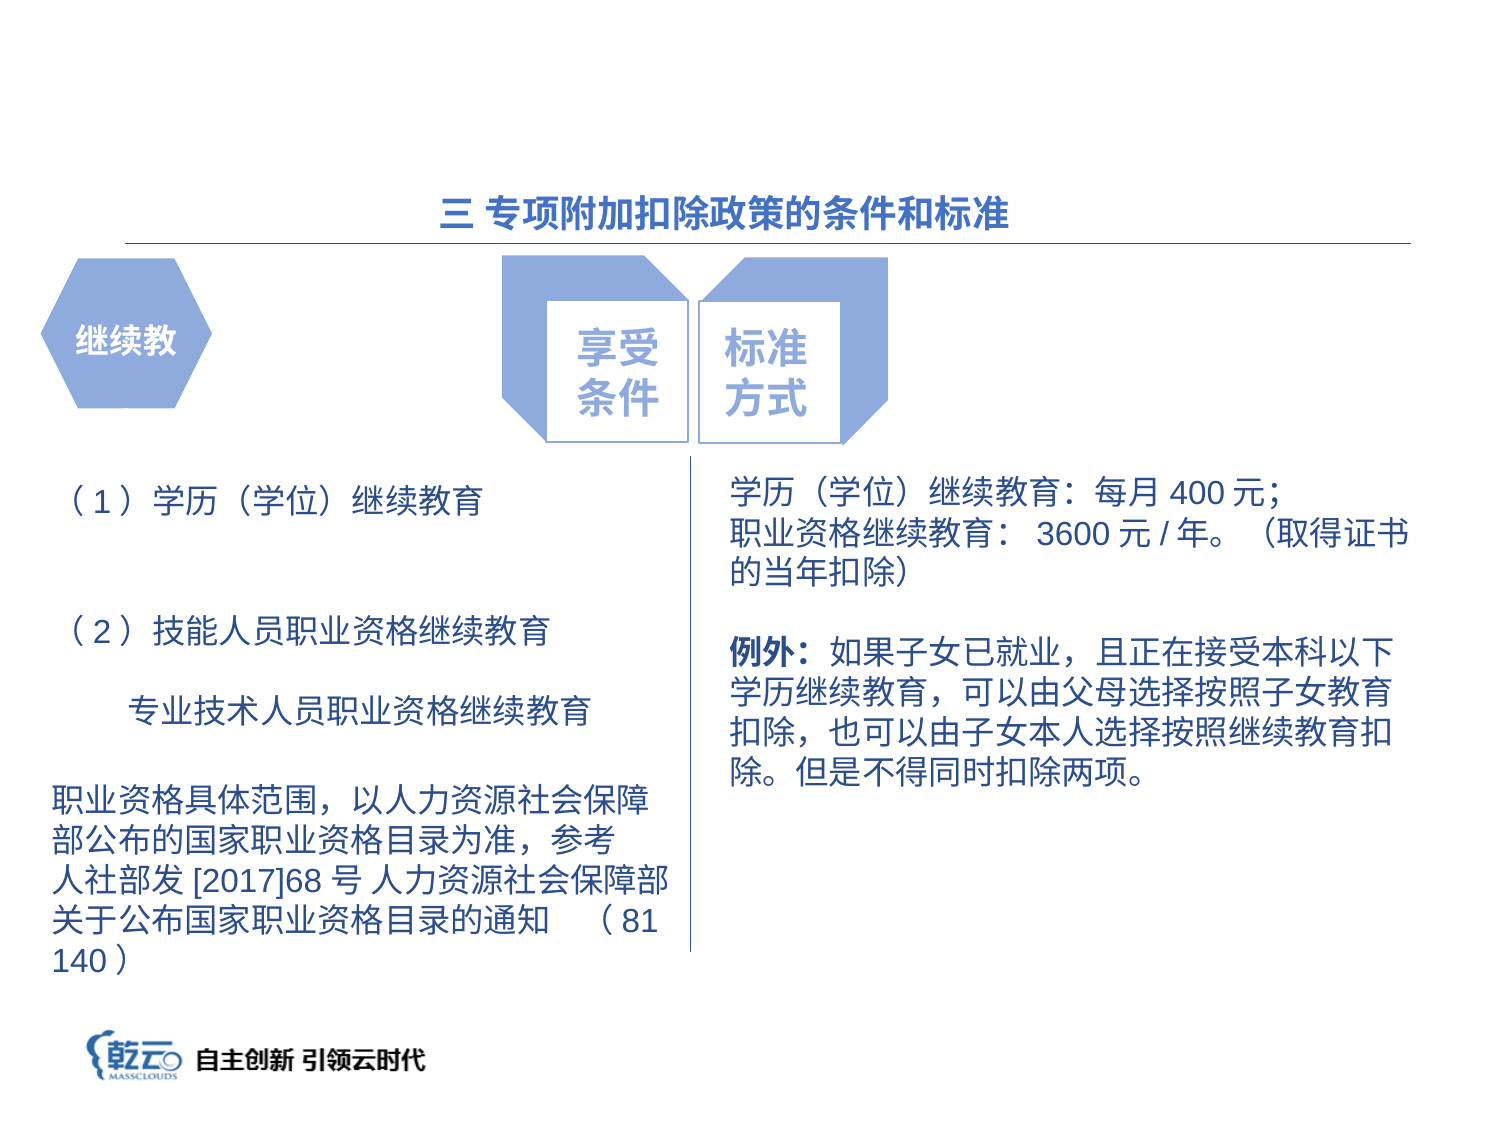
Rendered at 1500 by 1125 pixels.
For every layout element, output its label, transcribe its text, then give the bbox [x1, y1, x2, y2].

picture [76, 1022, 467, 1085]
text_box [501, 255, 689, 442]
text_box 三 专项附加扣除政策的条件和标准 [438, 181, 1214, 243]
text_box 学历（学位）继续教育：每月400元； 职业资格继续教育：3600元/年。（取得证书的当年扣除） 例外：如果子女已就业，且正在接受本科以下学历继续教育，可以由父母选择按照子女教育扣除，也可以由子女本人选择按照继续教育扣除。但是不得同时扣除两项。 [714, 464, 1426, 799]
text_box （1）学历（学位）继续教育 （2）技能人员职业资格继续教育 专业技术人员职业资格继续教育 职业资格具体范围，以人力资源社会保障部公布的国家职业资格目录为准，参考 人社部发[2017]68号 人力资源社会保障部关于公布国家职业资格目录的通知 （81 140） [36, 472, 696, 987]
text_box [699, 258, 887, 445]
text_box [36, 255, 216, 412]
